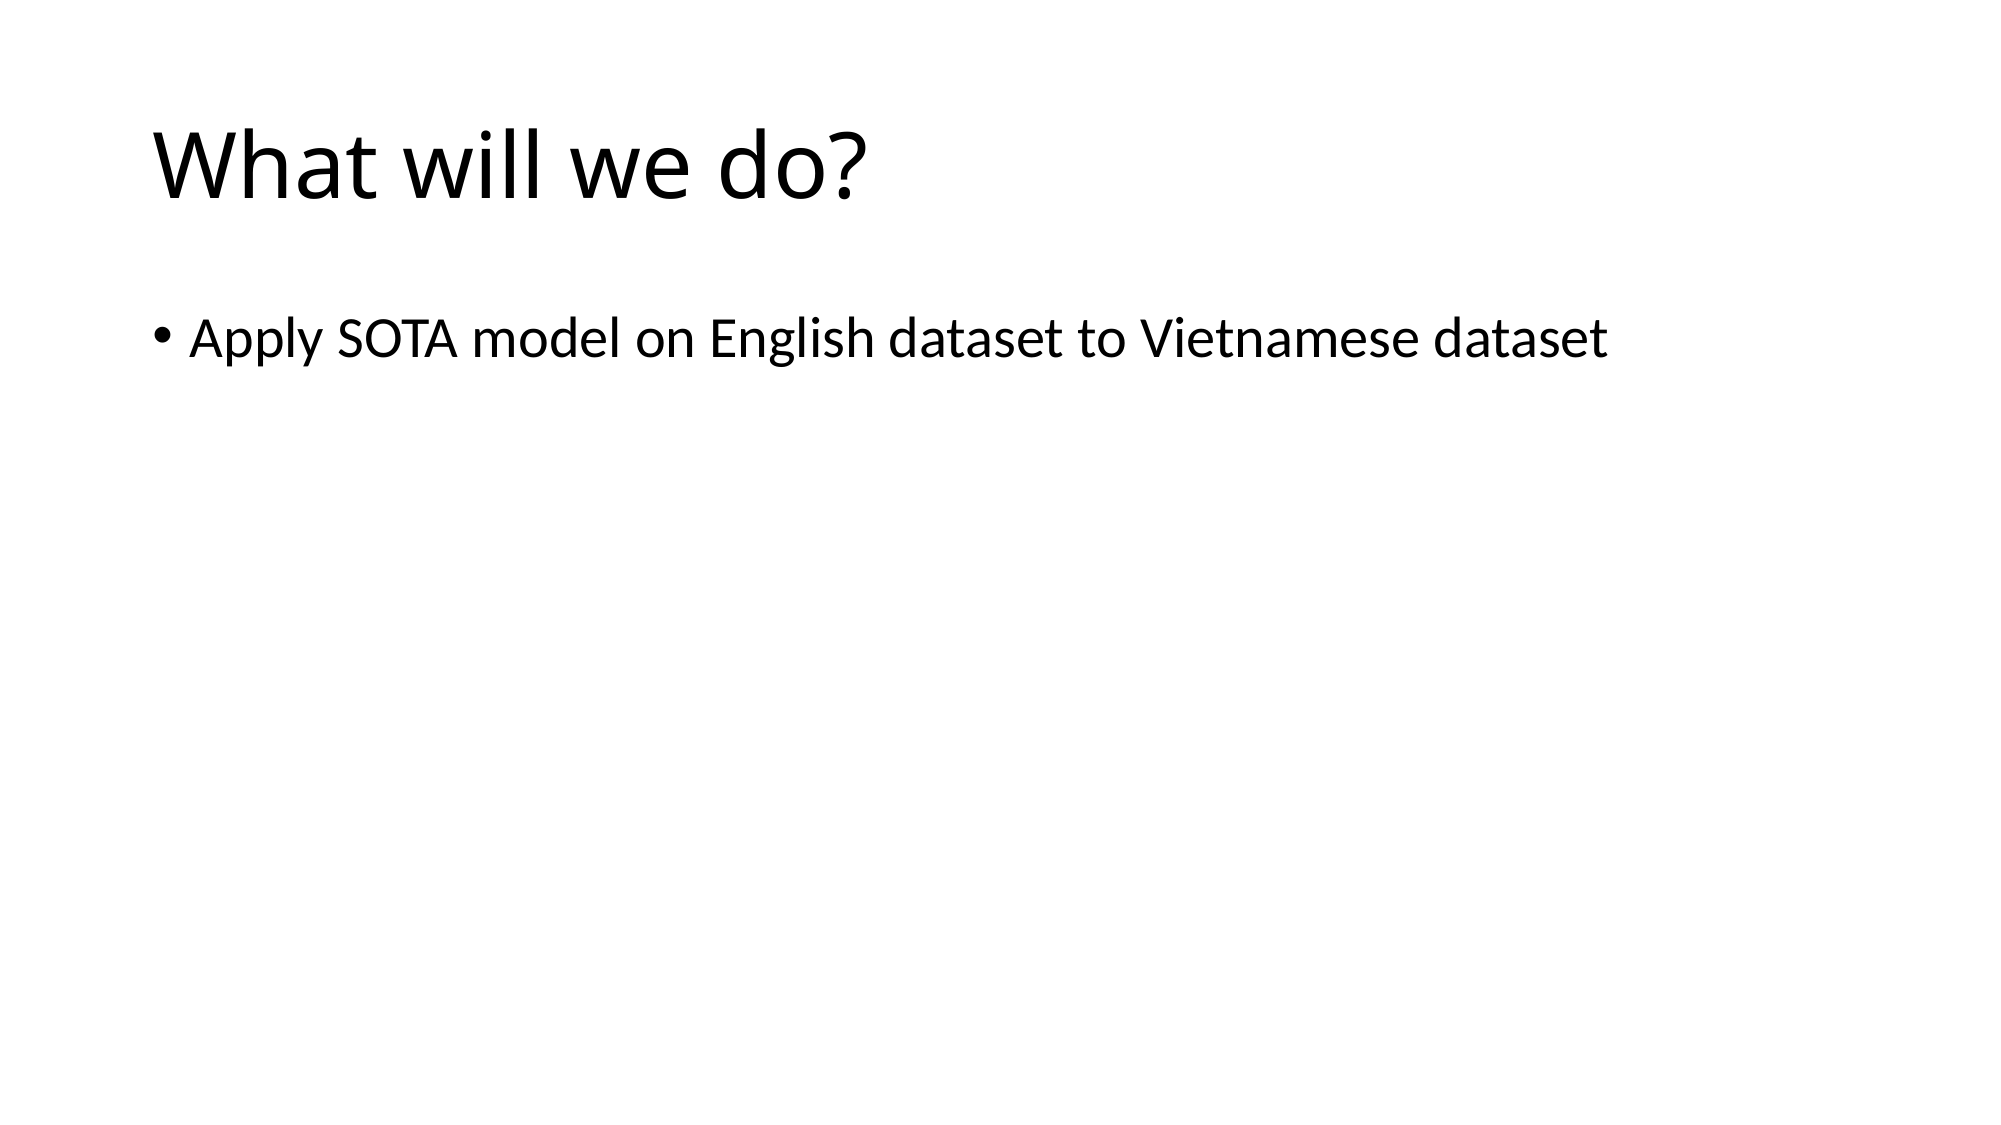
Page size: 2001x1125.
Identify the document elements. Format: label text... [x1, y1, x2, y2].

list Apply SOTA model on English dataset to Vietnamese dataset [137, 299, 1863, 1014]
title What will we do? [137, 59, 1863, 278]
